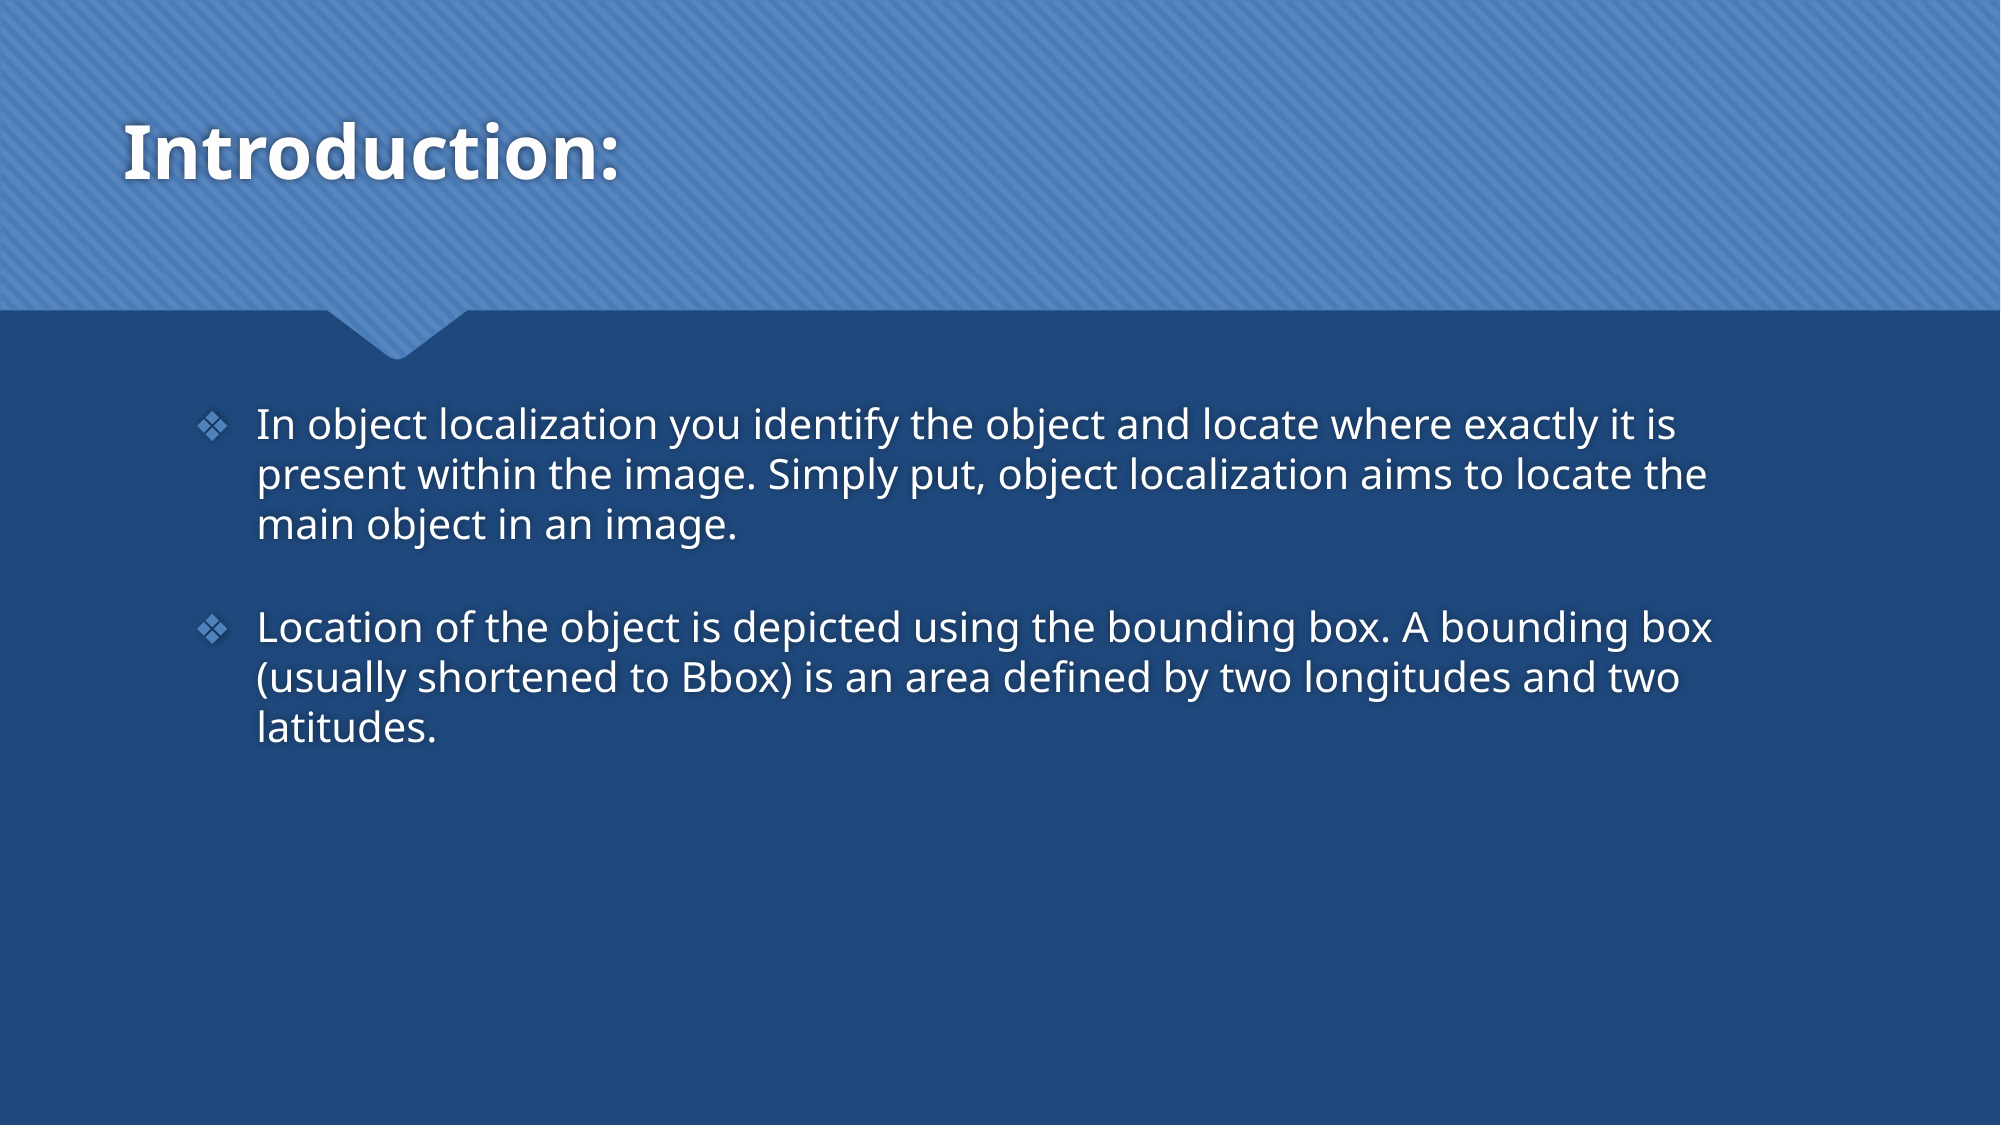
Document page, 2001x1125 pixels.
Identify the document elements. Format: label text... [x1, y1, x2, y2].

list In object localization you identify the object and locate where exactly it is present within the image. Simply put, object localization aims to locate the main object in an image. Location of the object is depicted using the bounding box. A bounding box (usually shortened to Bbox) is an area defined by two longitudes and two latitudes. [172, 389, 1828, 977]
title Introduction: [115, 179, 1578, 390]
